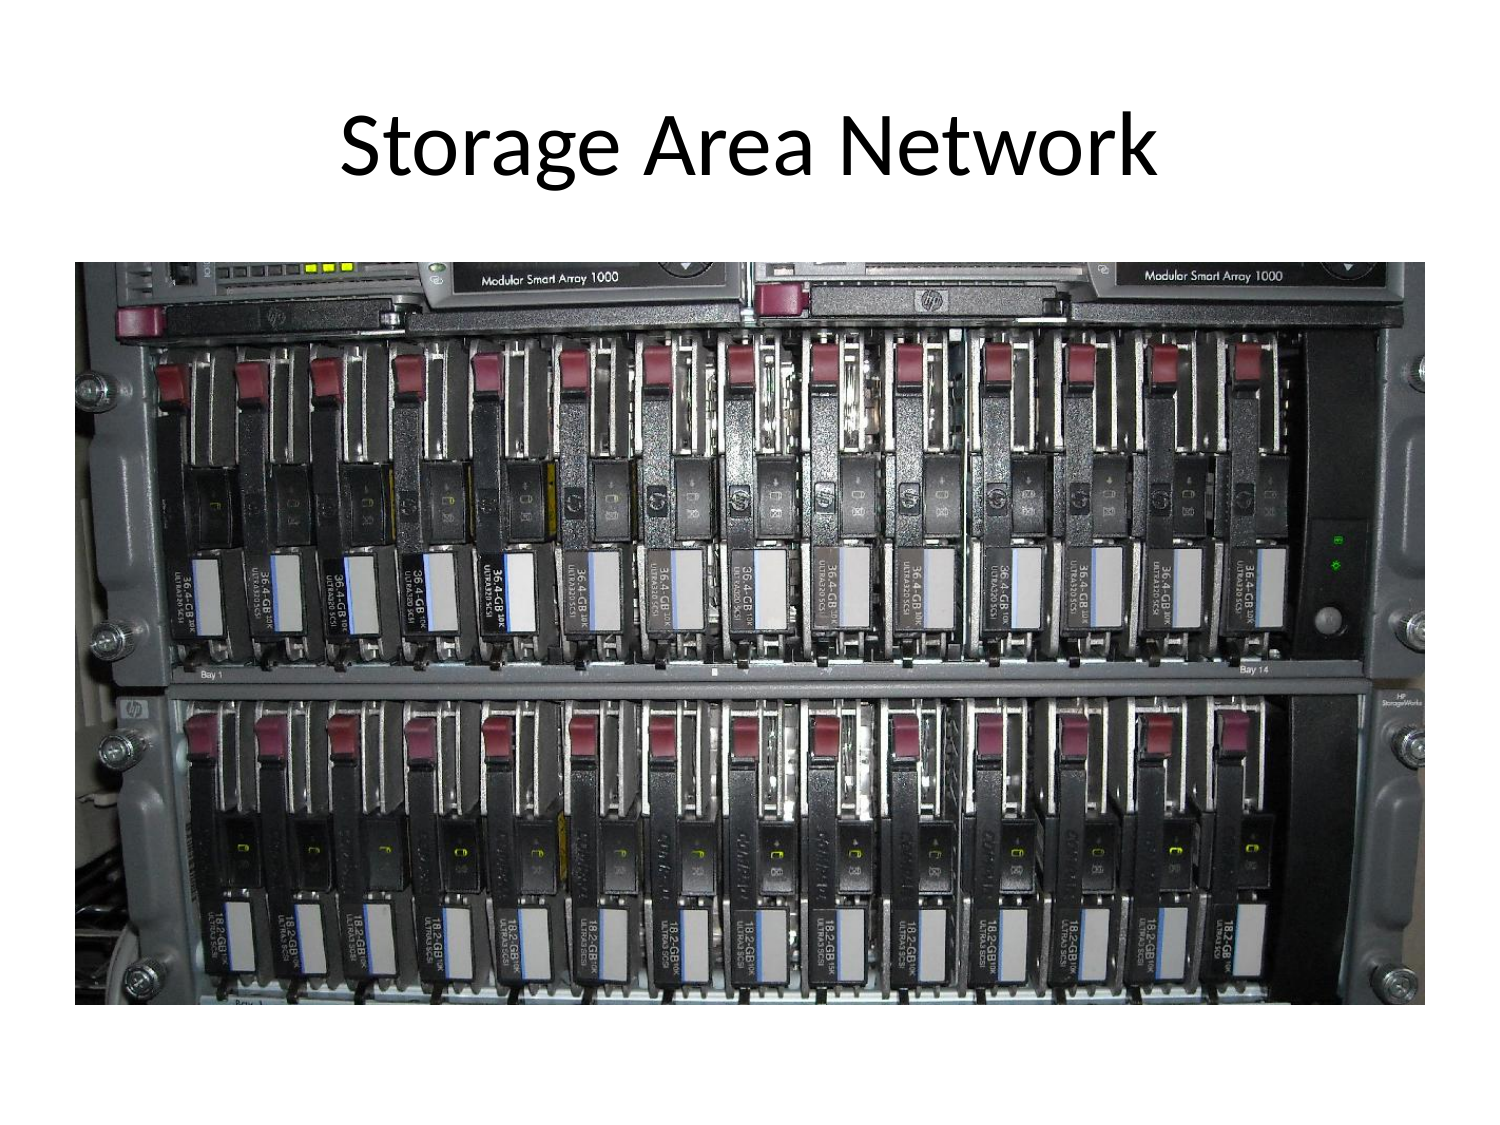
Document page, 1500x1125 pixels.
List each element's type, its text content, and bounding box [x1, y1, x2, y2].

title Storage Area Network [75, 45, 1425, 233]
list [74, 262, 1426, 1006]
